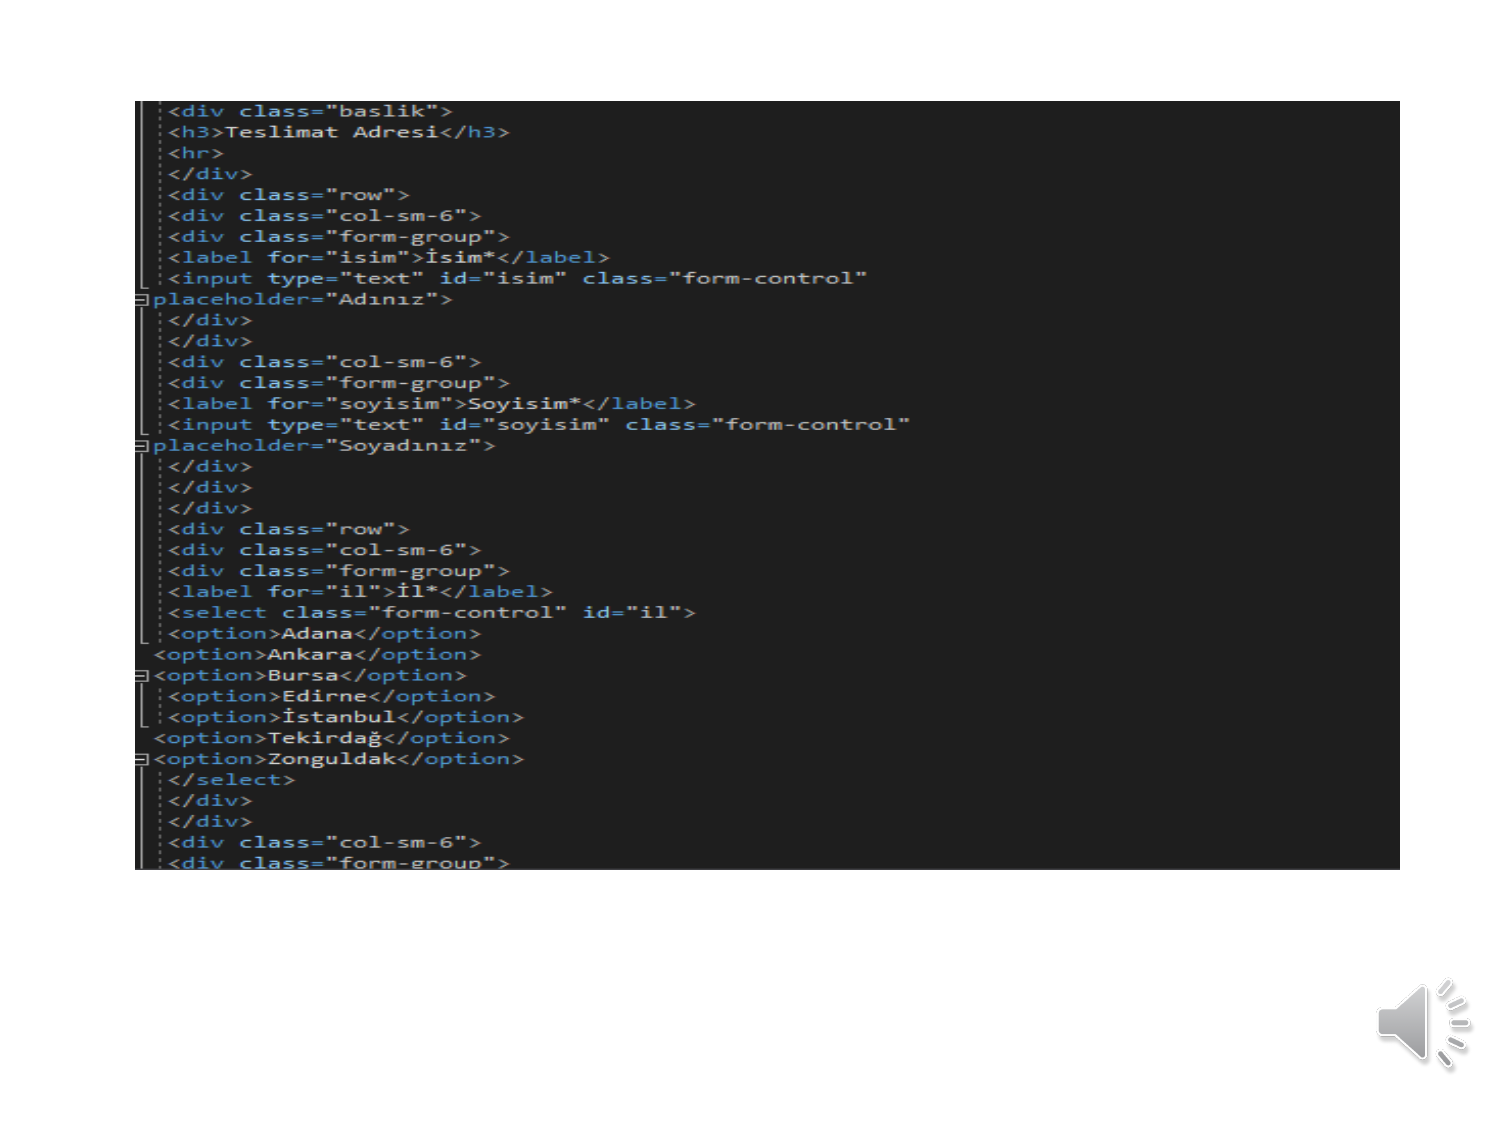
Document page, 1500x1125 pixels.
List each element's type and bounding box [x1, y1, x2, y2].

picture [1375, 975, 1477, 1077]
picture [135, 101, 1400, 870]
